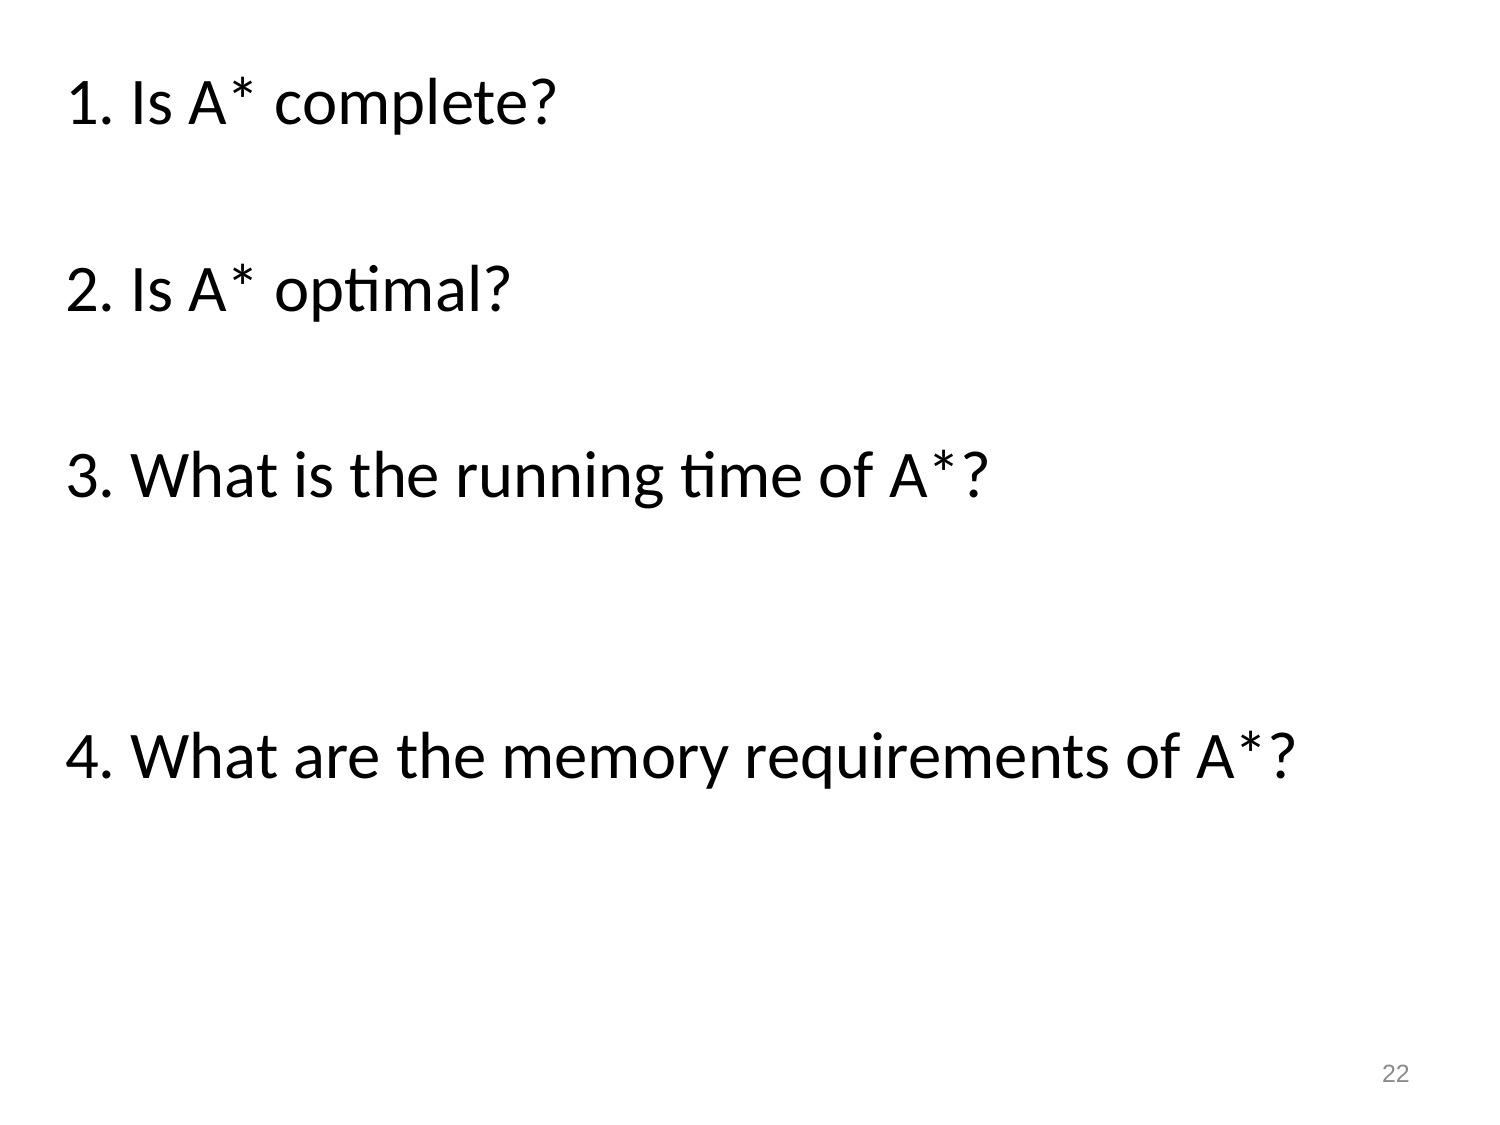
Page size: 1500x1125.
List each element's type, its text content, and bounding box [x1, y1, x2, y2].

list 1. Is A* complete? 2. Is A* optimal? 3. What is the running time of A*? 4. What are the memory requirements of A*? [50, 50, 1400, 1125]
slide_number 22 [1074, 1042, 1425, 1103]
